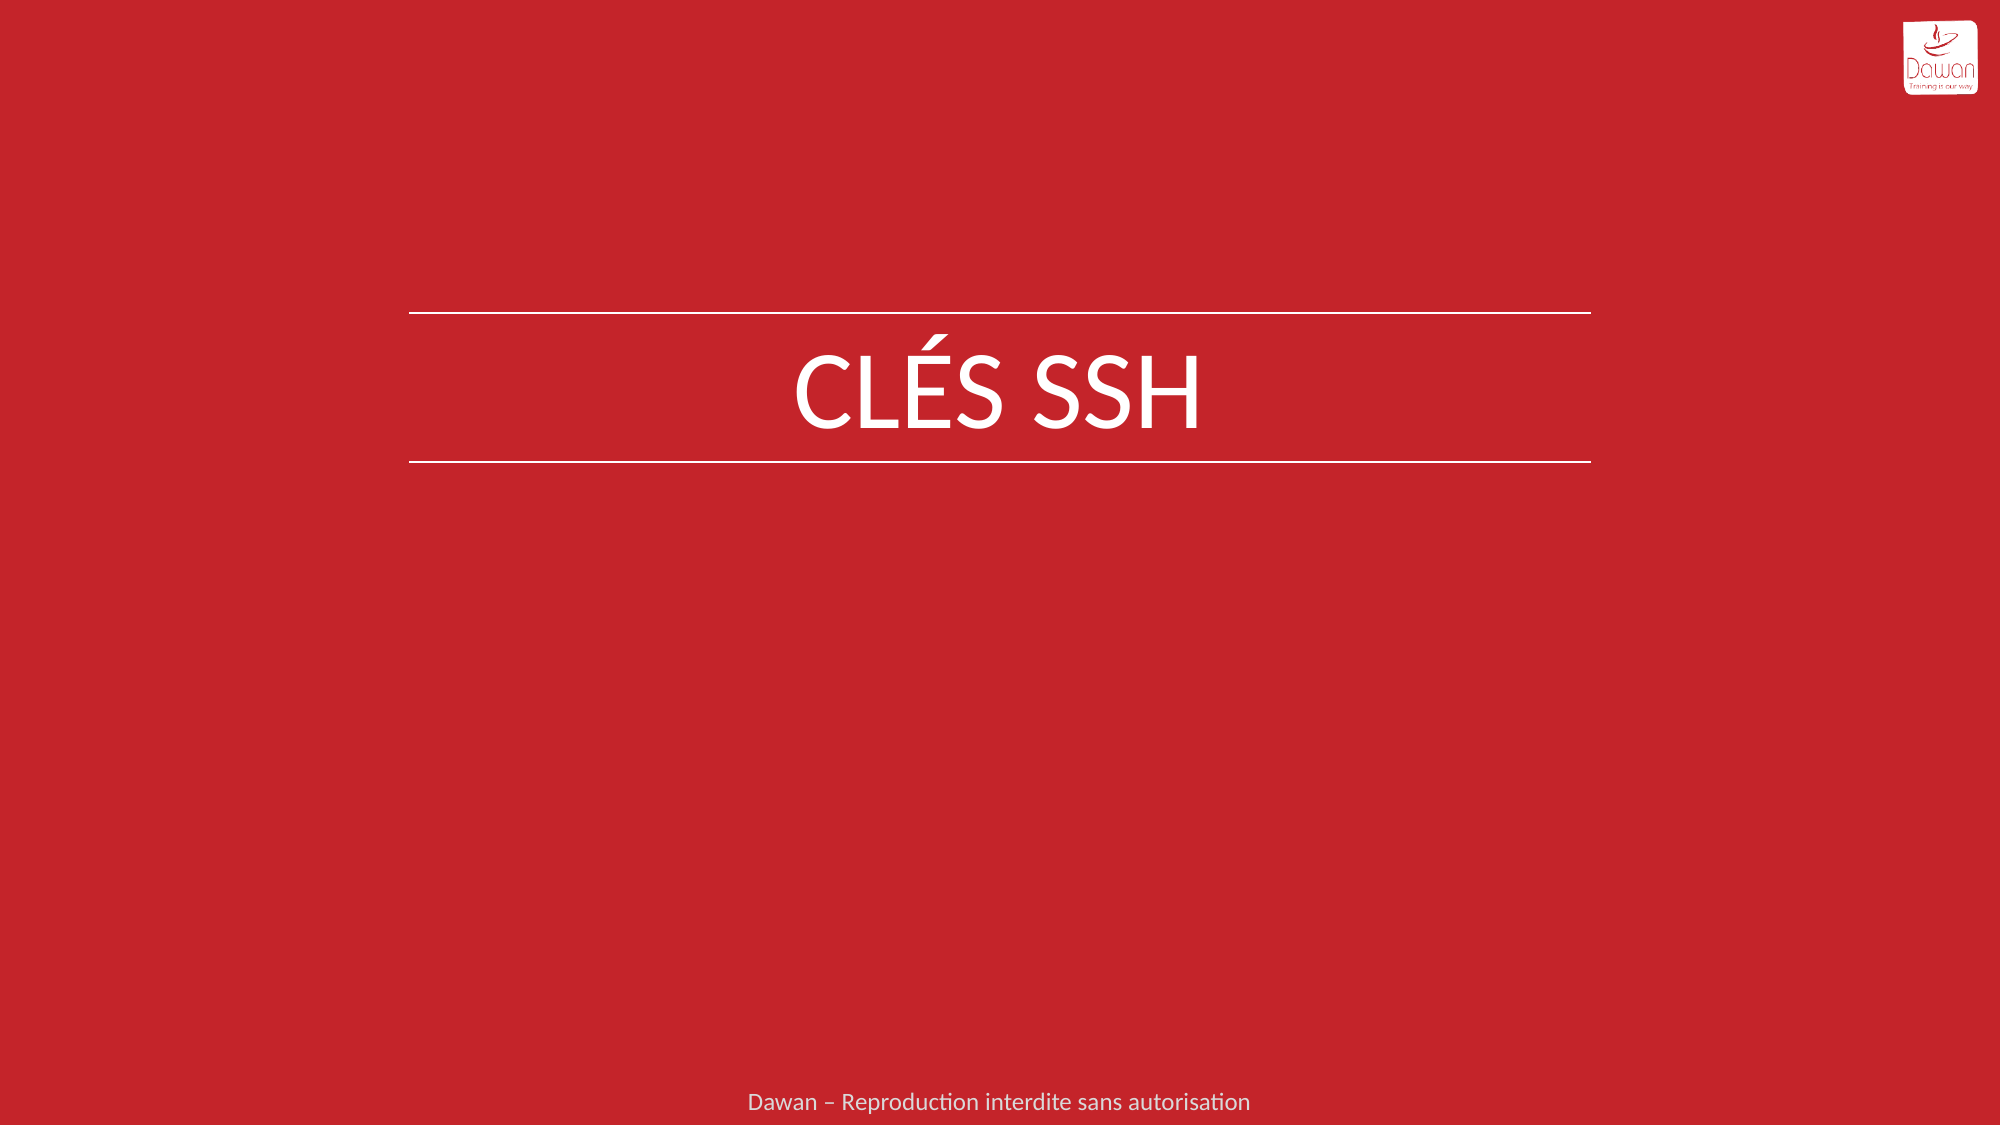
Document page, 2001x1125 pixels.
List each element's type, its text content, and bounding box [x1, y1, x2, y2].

title Clés SSH [0, 312, 1999, 461]
picture [1903, 20, 1978, 95]
footer Dawan – Reproduction interdite sans autorisation [662, 1080, 1338, 1121]
